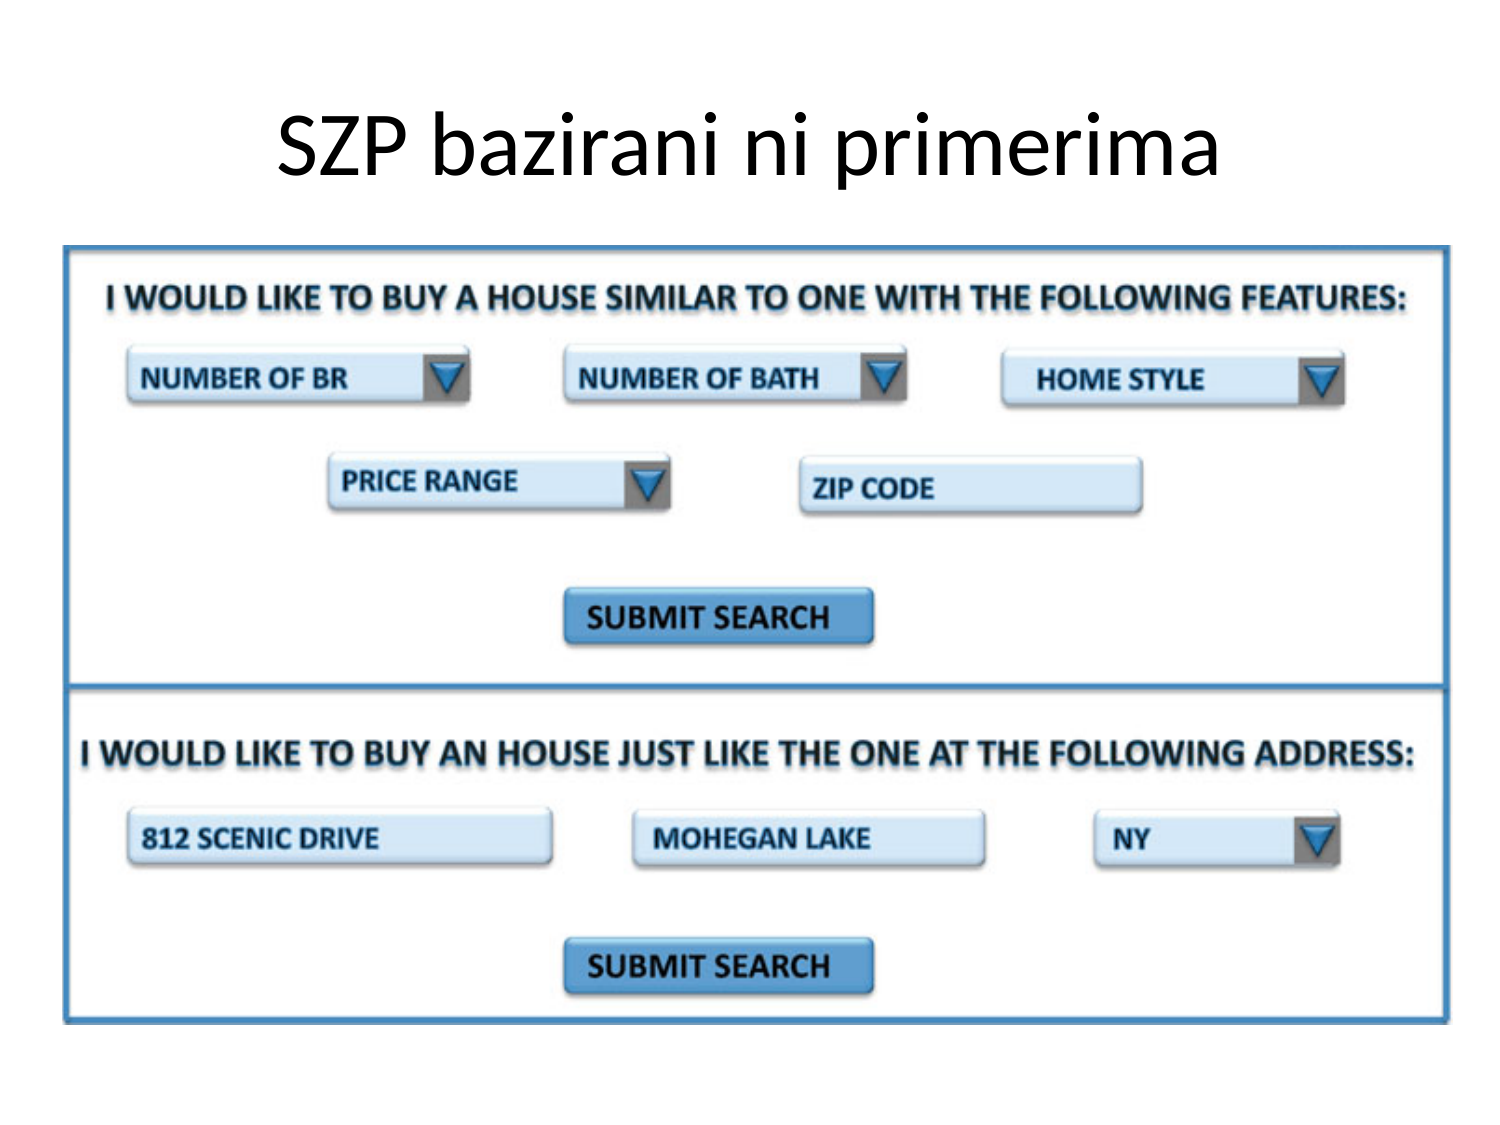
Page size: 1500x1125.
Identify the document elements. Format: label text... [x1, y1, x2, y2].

title SZP bazirani ni primerima [75, 45, 1425, 233]
picture [62, 244, 1454, 1026]
